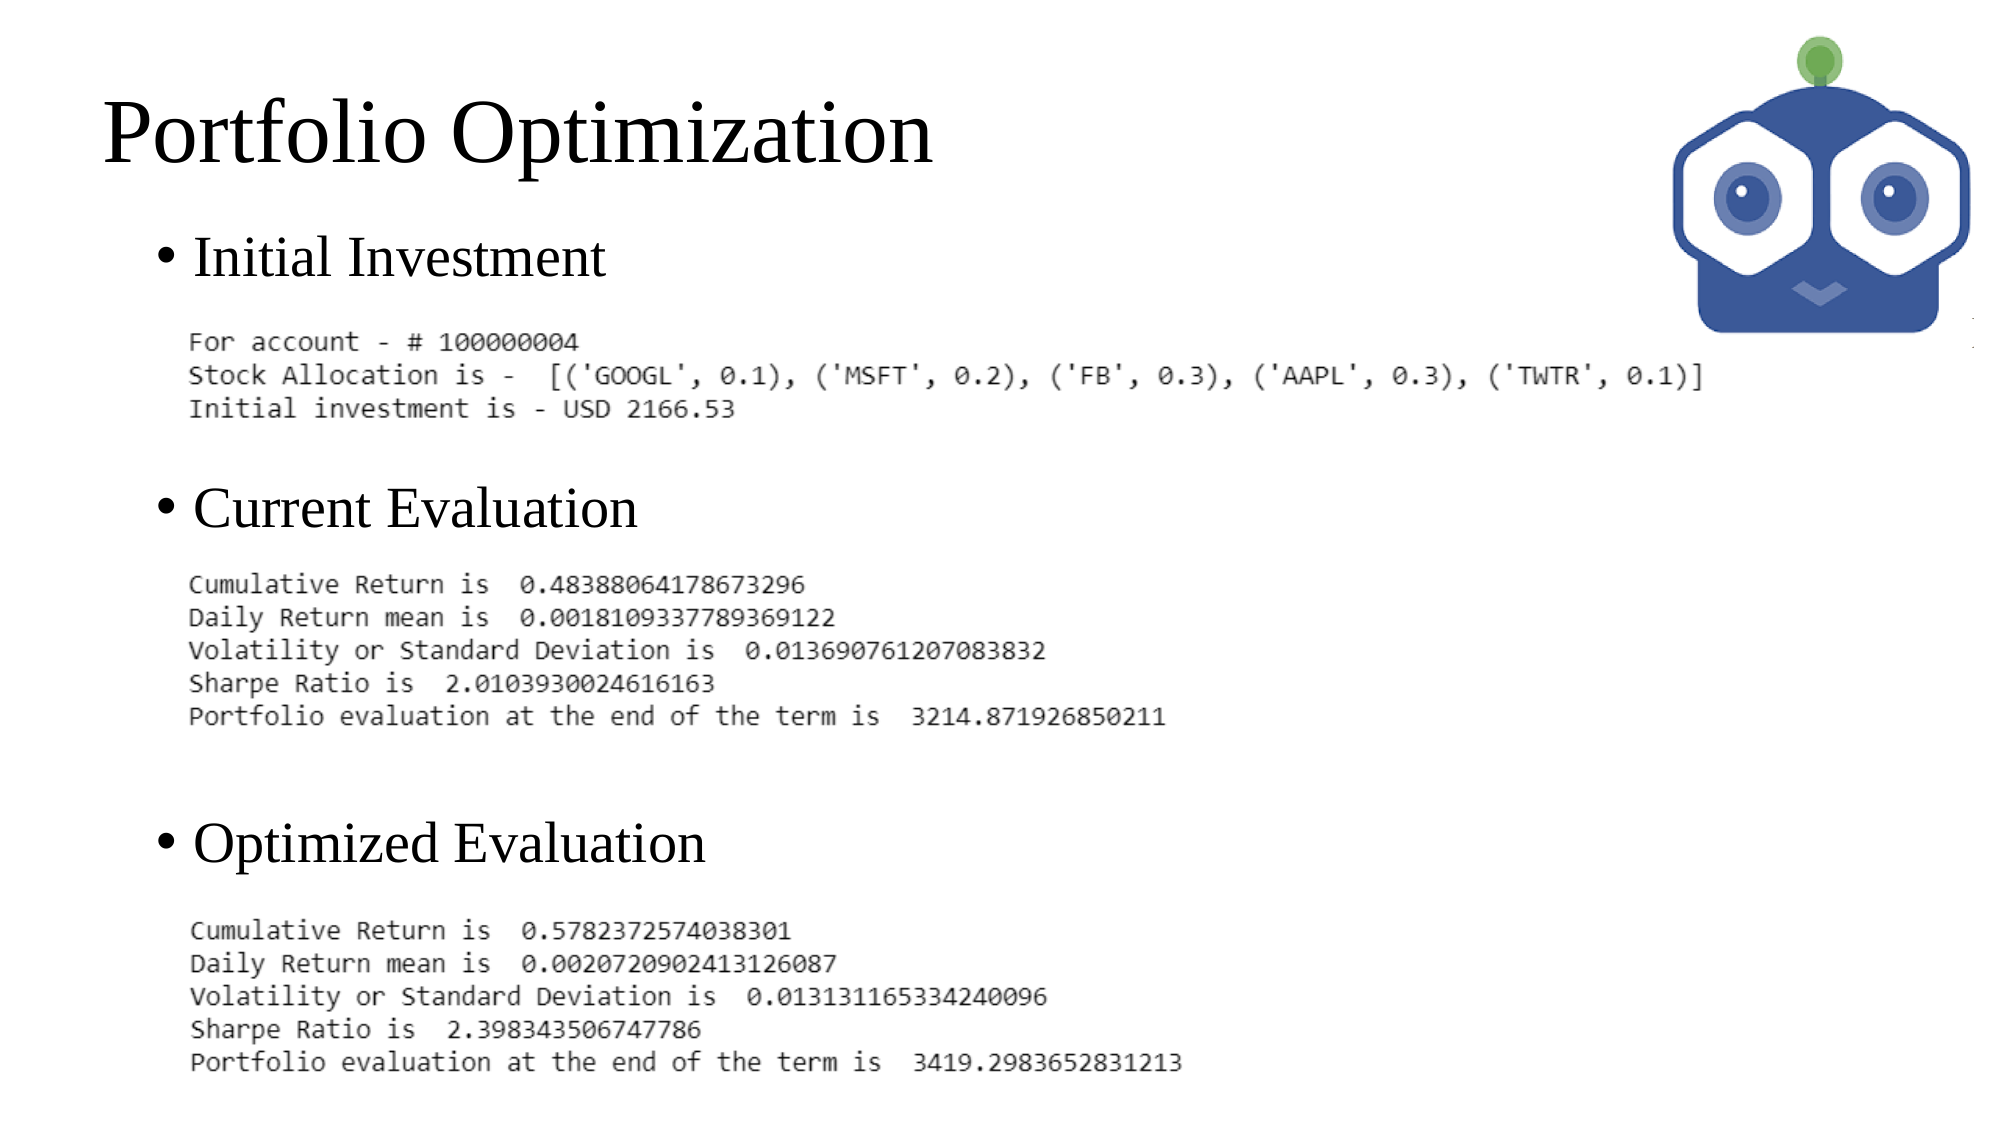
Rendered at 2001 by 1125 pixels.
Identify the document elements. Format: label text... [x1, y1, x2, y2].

title Portfolio Optimization [87, 23, 1650, 242]
list Initial Investment Current Evaluation Optimized Evaluation [141, 218, 1867, 1102]
picture [170, 562, 1229, 774]
picture [170, 912, 1229, 1098]
picture [176, 0, 1974, 437]
